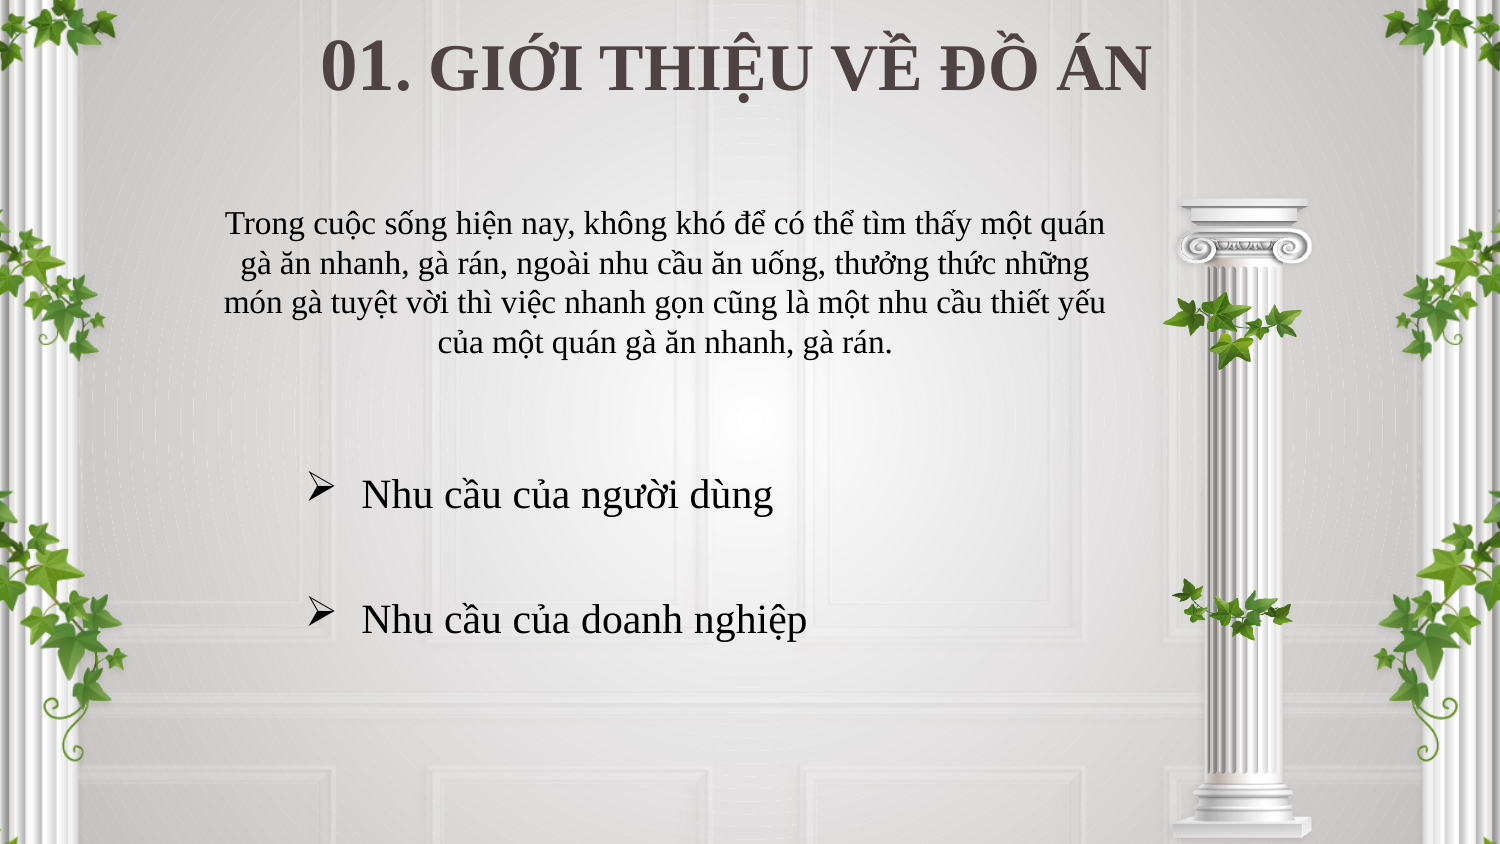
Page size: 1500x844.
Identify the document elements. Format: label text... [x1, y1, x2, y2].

title 01. GIỚI THIỆU VỀ ĐỒ ÁN [105, 0, 1369, 94]
text_box Nhu cầu của người dùng Nhu cầu của doanh nghiệp [290, 384, 1042, 649]
picture [1373, 0, 1500, 844]
text_box Trong cuộc sống hiện nay, không khó để có thể tìm thấy một quán gà ăn nhanh, gà rán, ngoài nhu cầu ăn uống, thưởng thức những món gà tuyệt vời thì việc nhanh gọn cũng là một nhu cầu thiết yếu của một quán gà ăn nhanh, gà rán. [205, 193, 1126, 368]
picture [0, 0, 128, 844]
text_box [1162, 198, 1312, 838]
